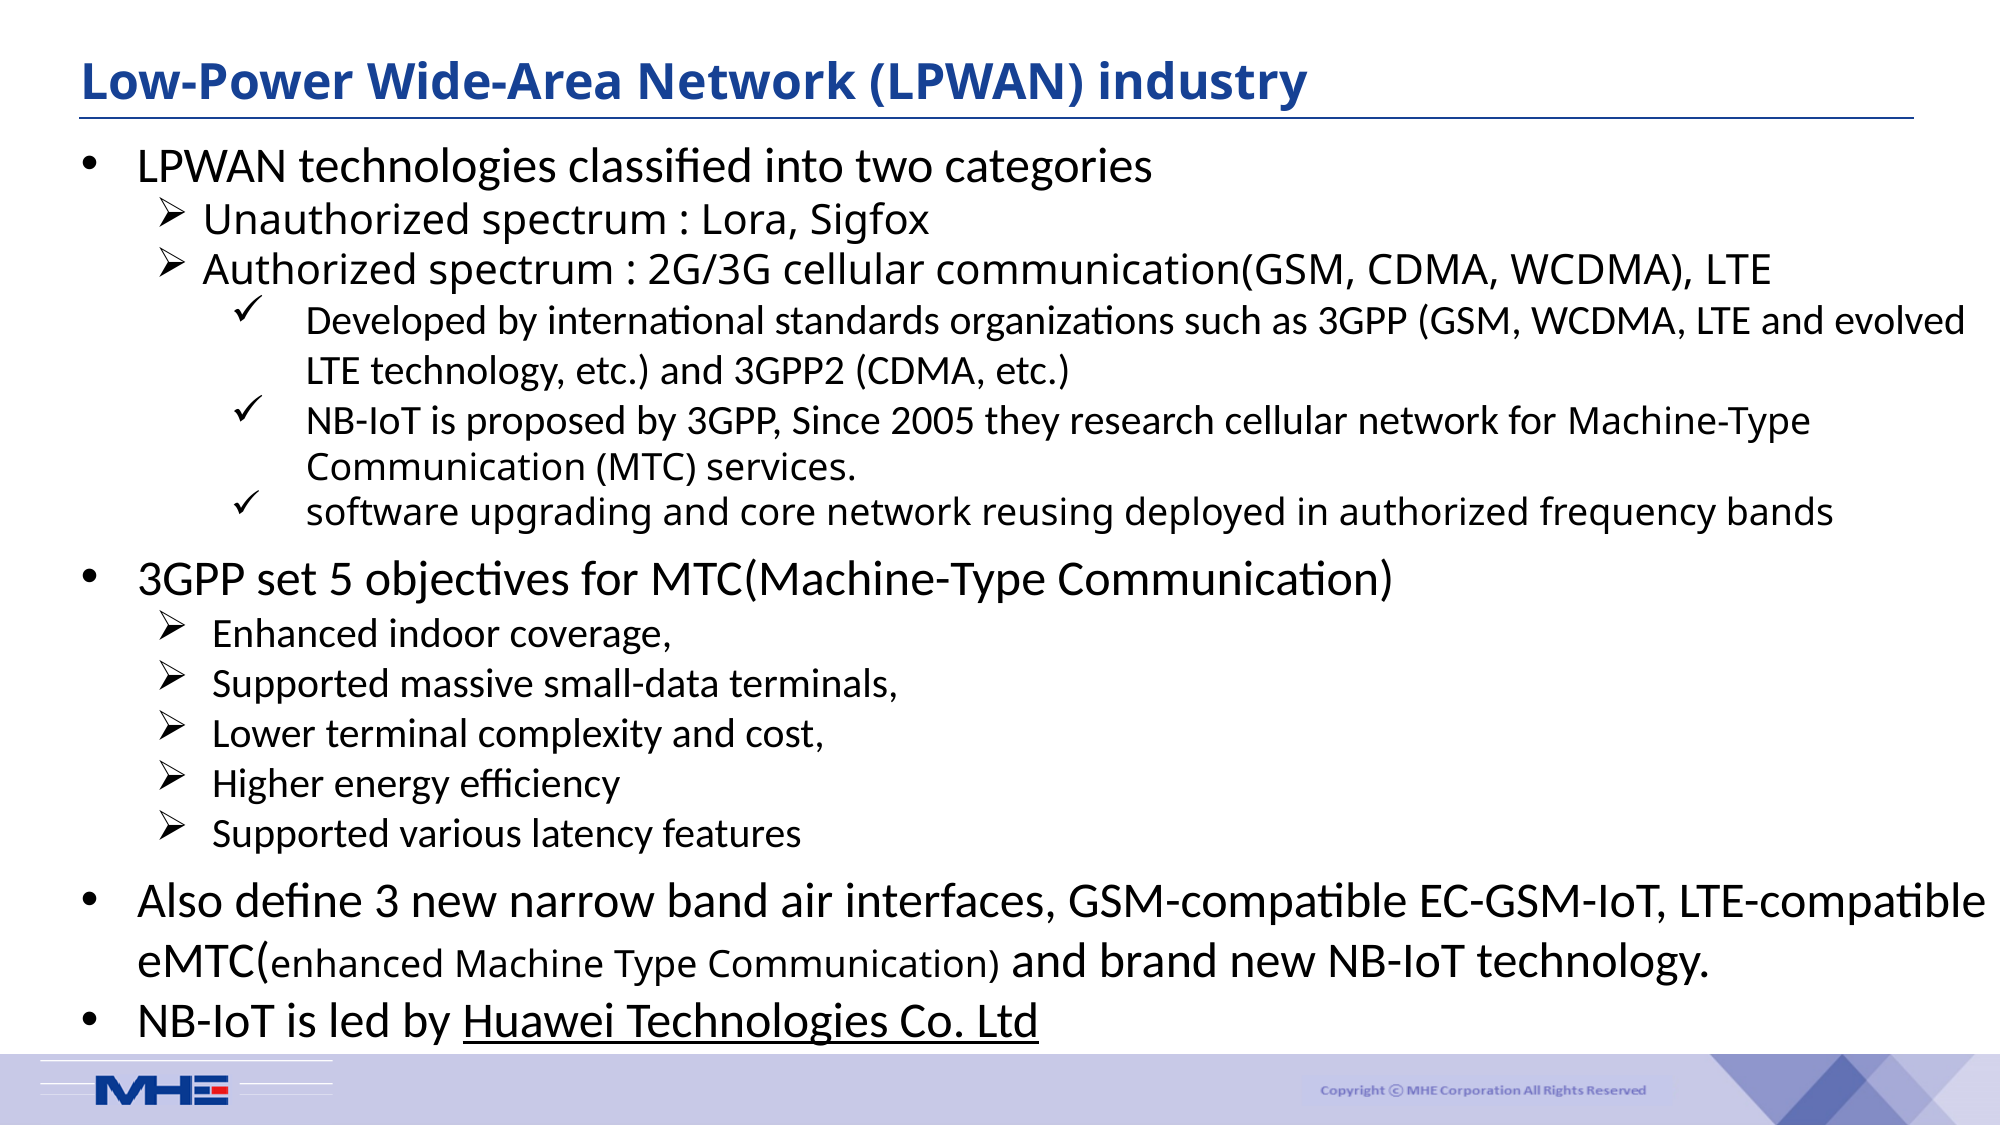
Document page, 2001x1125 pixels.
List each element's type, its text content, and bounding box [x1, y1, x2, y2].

text_box LPWAN technologies classified into two categories Unauthorized spectrum : Lora, Sigfox Authorized spectrum : 2G/3G cellular communication(GSM, CDMA, WCDMA), LTE Developed by international standards organizations such as 3GPP (GSM, WCDMA, LTE and evolved LTE technology, etc.) and 3GPP2 (CDMA, etc.) NB-IoT is proposed by 3GPP, Since 2005 they research cellular network for Machine-Type Communication (MTC) services. software upgrading and core network reusing deployed in authorized frequency bands 3GPP set 5 objectives for MTC(Machine-Type Communication) Enhanced indoor coverage, Supported massive small-data terminals, Lower terminal complexity and cost, Higher energy efficiency Supported various latency features Also define 3 new narrow band air interfaces, GSM-compatible EC-GSM-IoT, LTE-compatible eMTC(enhanced Machine Type Communication) and brand new NB-IoT technology. NB-IoT is led by Huawei Technologies Co. Ltd [66, 125, 2000, 1056]
picture [0, 1054, 2000, 1125]
list Low-Power Wide-Area Network (LPWAN) industry [66, 42, 1886, 125]
